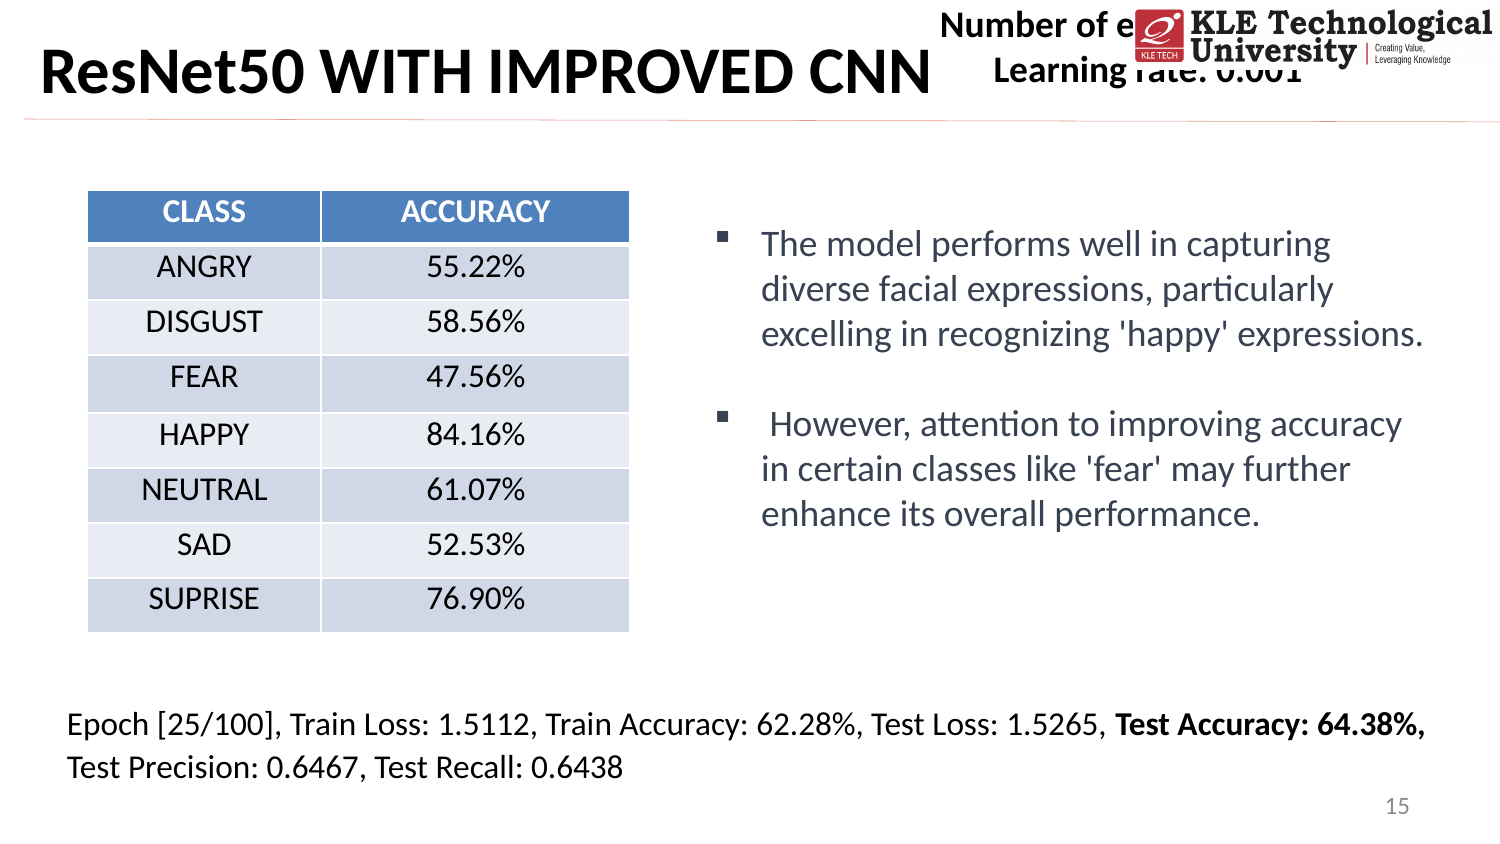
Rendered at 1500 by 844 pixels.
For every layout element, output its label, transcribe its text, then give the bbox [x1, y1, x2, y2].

table_cell NEUTRAL [88, 469, 320, 522]
table_cell 76.90% [322, 579, 629, 632]
table_cell ANGRY [88, 247, 320, 299]
table_cell HAPPY [88, 414, 320, 467]
slide_number 15 [1074, 793, 1425, 827]
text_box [24, 118, 1500, 123]
table_cell DISGUST [88, 301, 320, 354]
table_header ACCURACY [322, 191, 629, 242]
text_box Number of epochs: 25/100 Learning rate: 0.001 [807, 0, 1489, 98]
table_cell 55.22% [322, 247, 629, 299]
table_cell 61.07% [322, 469, 629, 522]
text_box Epoch [25/100], Train Loss: 1.5112, Train Accuracy: 62.28%, Test Loss: 1.5265, Test Accuracy: 64.38%, Test Precision: 0.6467, Test Recall: 0.6438 [52, 692, 1473, 793]
table_cell SUPRISE [88, 579, 320, 632]
text_box [0, 0, 1350, 141]
table_cell SAD [88, 524, 320, 577]
table_cell 52.53% [322, 524, 629, 577]
picture [1133, 5, 1496, 70]
table_cell 84.16% [322, 414, 629, 467]
table_cell 58.56% [322, 301, 629, 354]
table_cell 47.56% [322, 356, 629, 412]
table_cell FEAR [88, 356, 320, 412]
text_box The model performs well in capturing diverse facial expressions, particularly excelling in recognizing 'happy' expressions. However, attention to improving accuracy in certain classes like 'fear' may further enhance its overall performance. [699, 211, 1451, 542]
table_header CLASS [88, 191, 320, 242]
